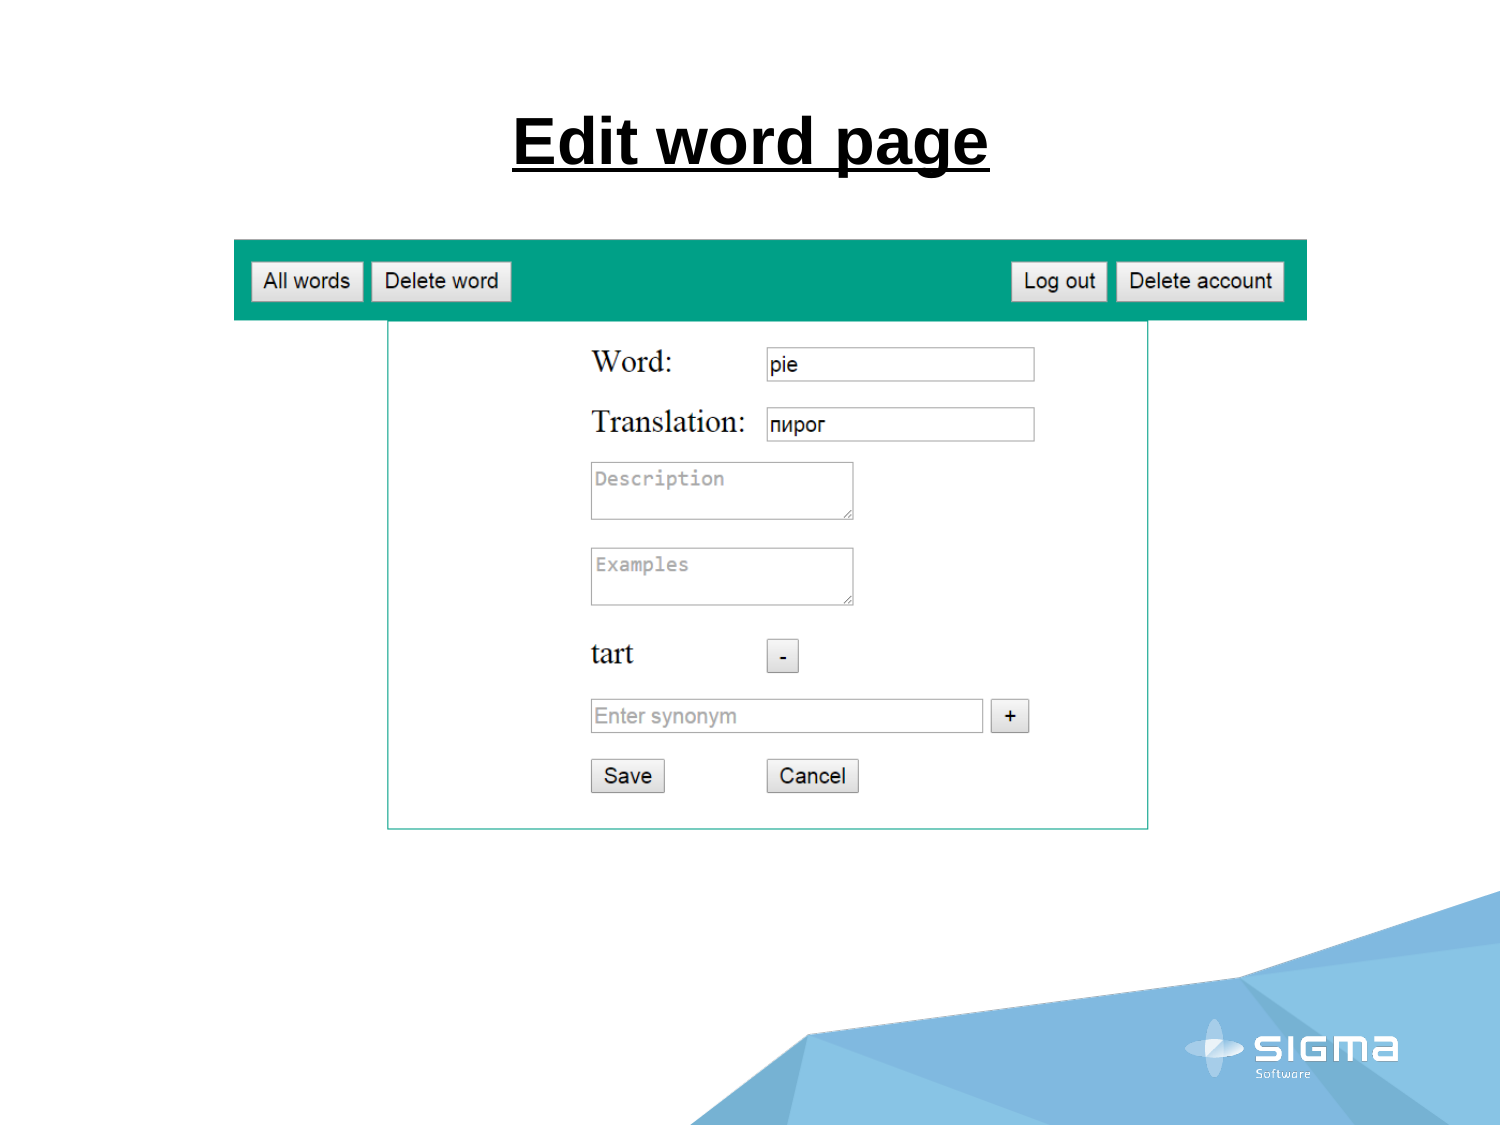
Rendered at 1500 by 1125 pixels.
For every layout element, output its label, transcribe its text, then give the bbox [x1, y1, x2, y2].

title Edit word page [103, 82, 1400, 171]
picture [233, 239, 1308, 851]
picture [690, 891, 1500, 1125]
